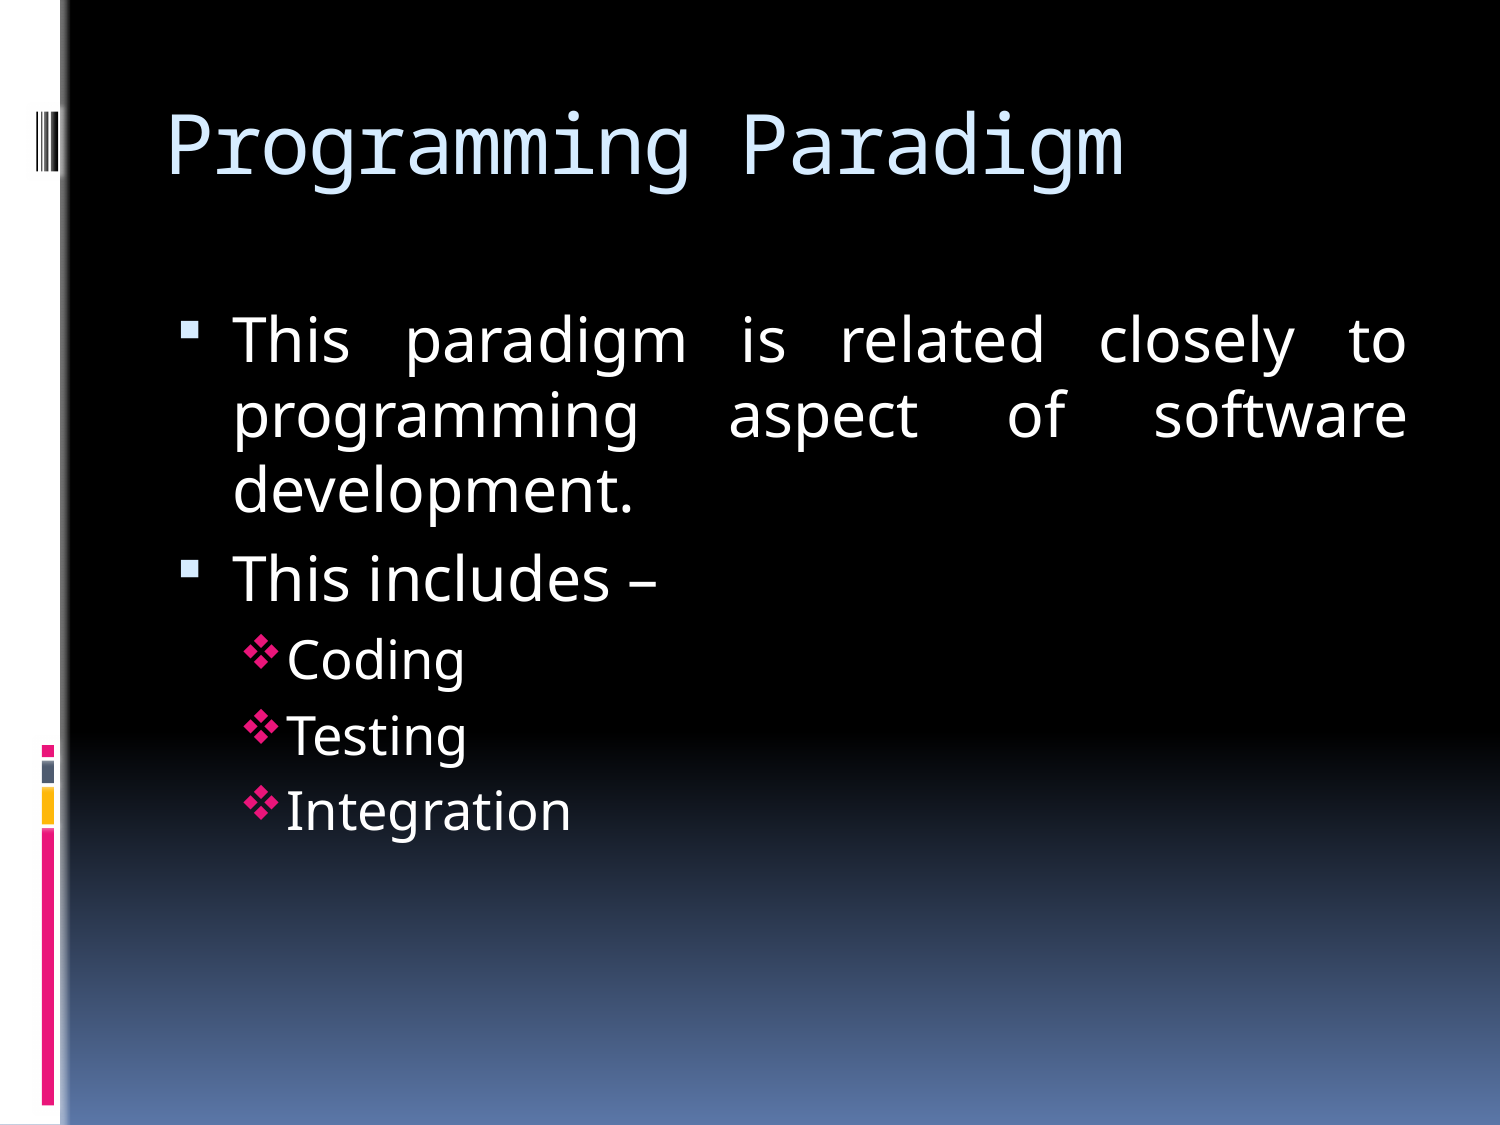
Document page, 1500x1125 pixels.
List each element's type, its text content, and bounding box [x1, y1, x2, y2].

list This paradigm is related closely to programming aspect of software development. This includes – Coding Testing Integration [150, 292, 1425, 1043]
title Programming Paradigm [150, 83, 1425, 234]
